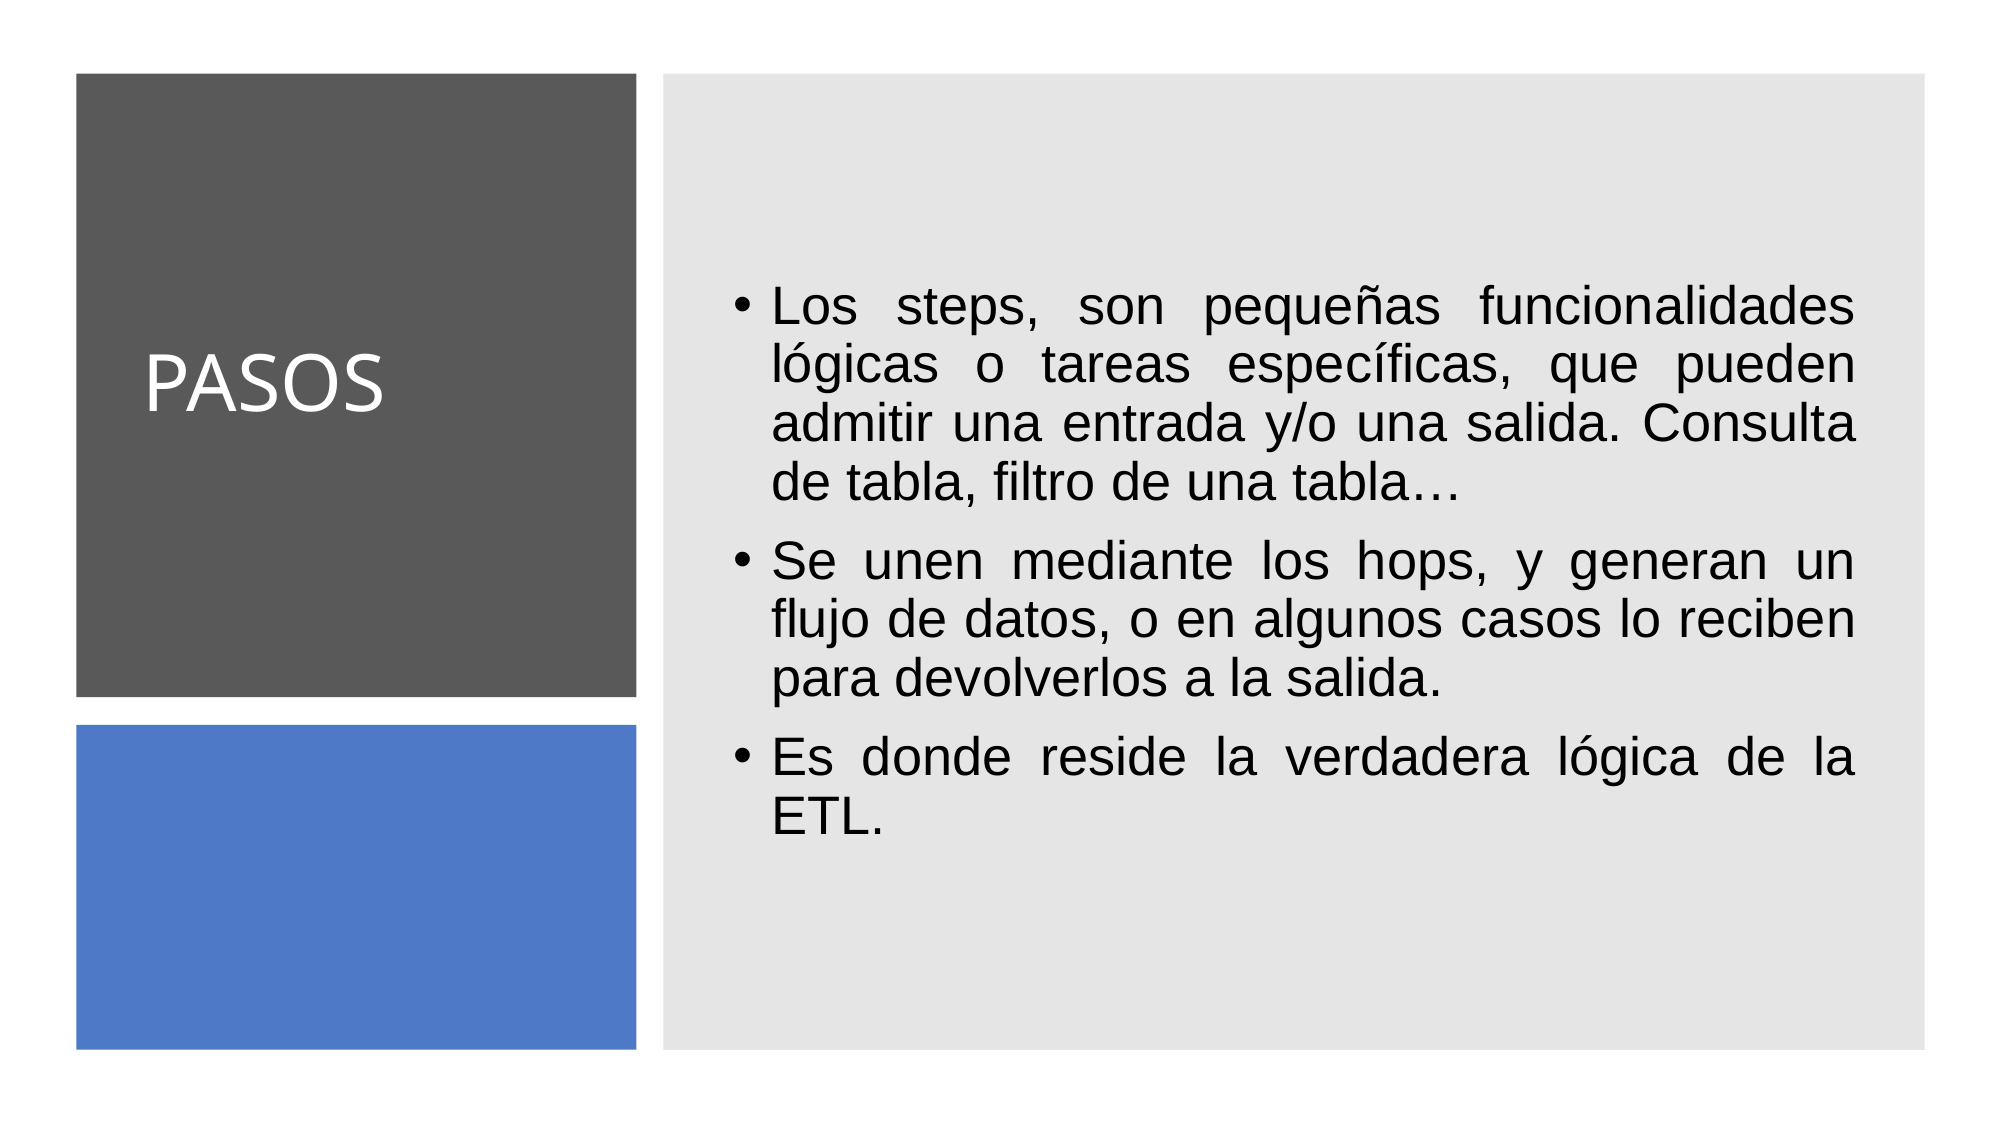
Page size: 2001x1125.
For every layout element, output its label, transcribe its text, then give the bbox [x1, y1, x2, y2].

text_box [662, 72, 1926, 1051]
list Los steps, son pequeñas funcionalidades lógicas o tareas específicas, que pueden admitir una entrada y/o una salida. Consulta de tabla, filtro de una tabla… Se unen mediante los hops, y generan un flujo de datos, o en algunos casos lo reciben para devolverlos a la salida. Es donde reside la verdadera lógica de la ETL. [718, 112, 1873, 1011]
text_box [75, 72, 637, 698]
title PASOS [127, 120, 595, 652]
text_box [75, 724, 637, 1051]
